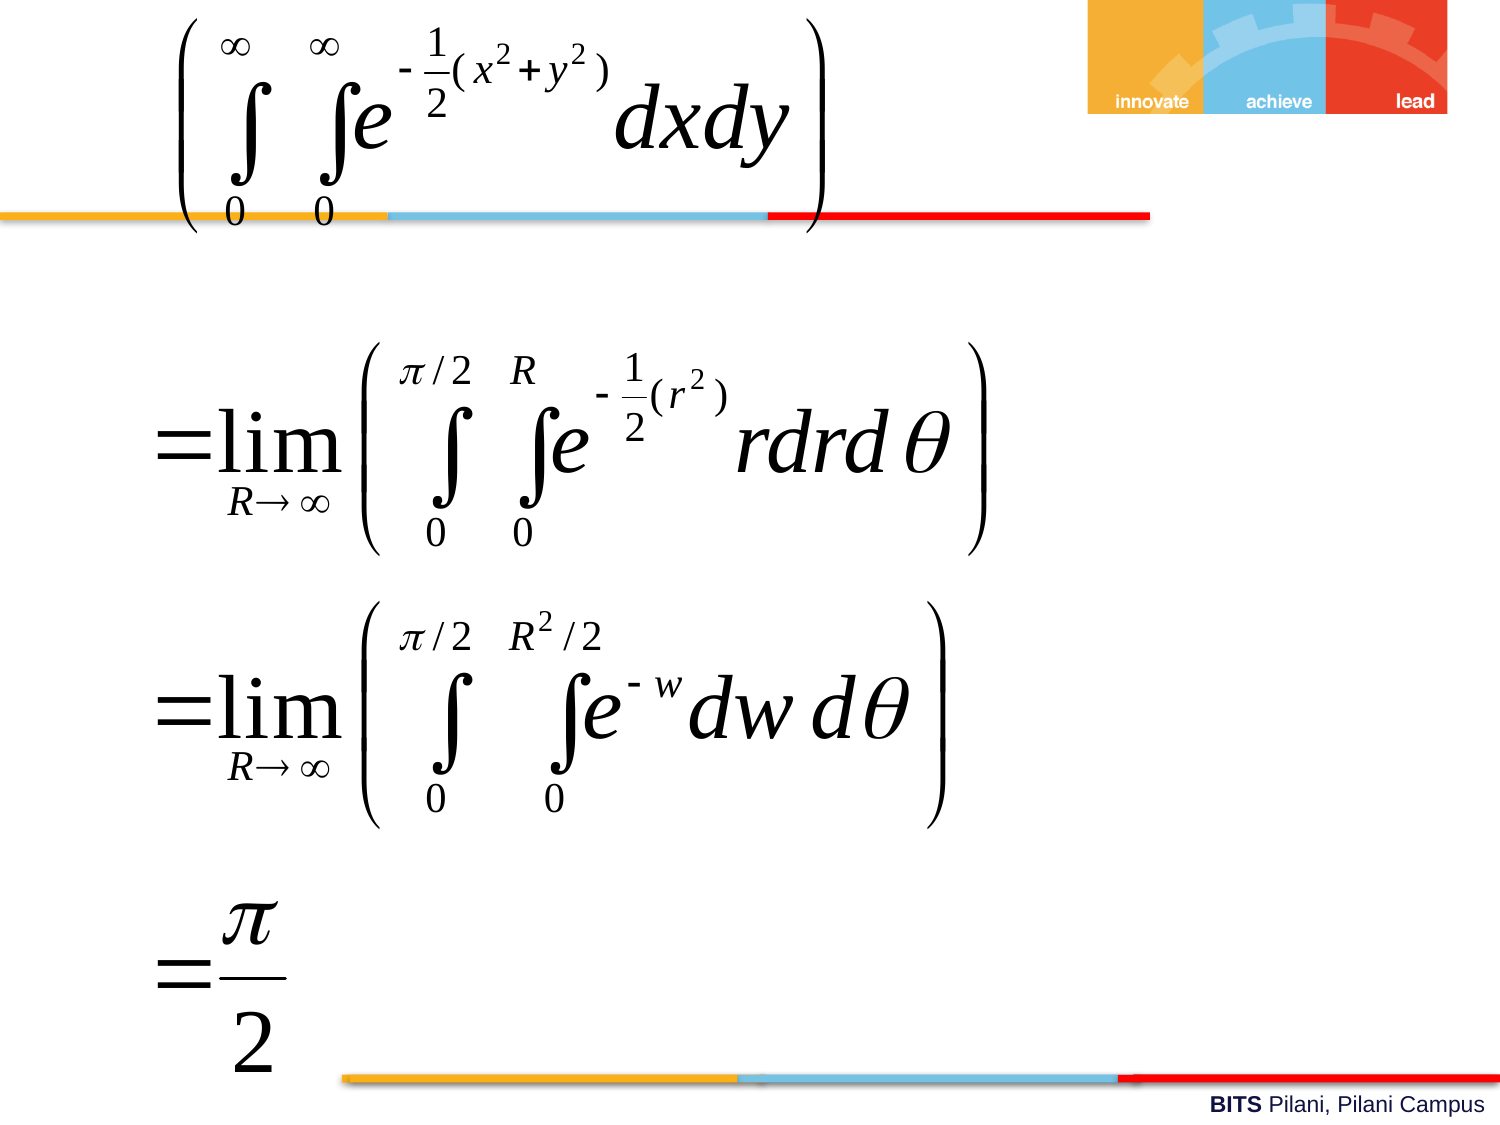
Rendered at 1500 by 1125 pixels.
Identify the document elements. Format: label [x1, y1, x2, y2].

list [137, 324, 1013, 1085]
text_box [162, 0, 851, 249]
picture [1087, 0, 1448, 114]
